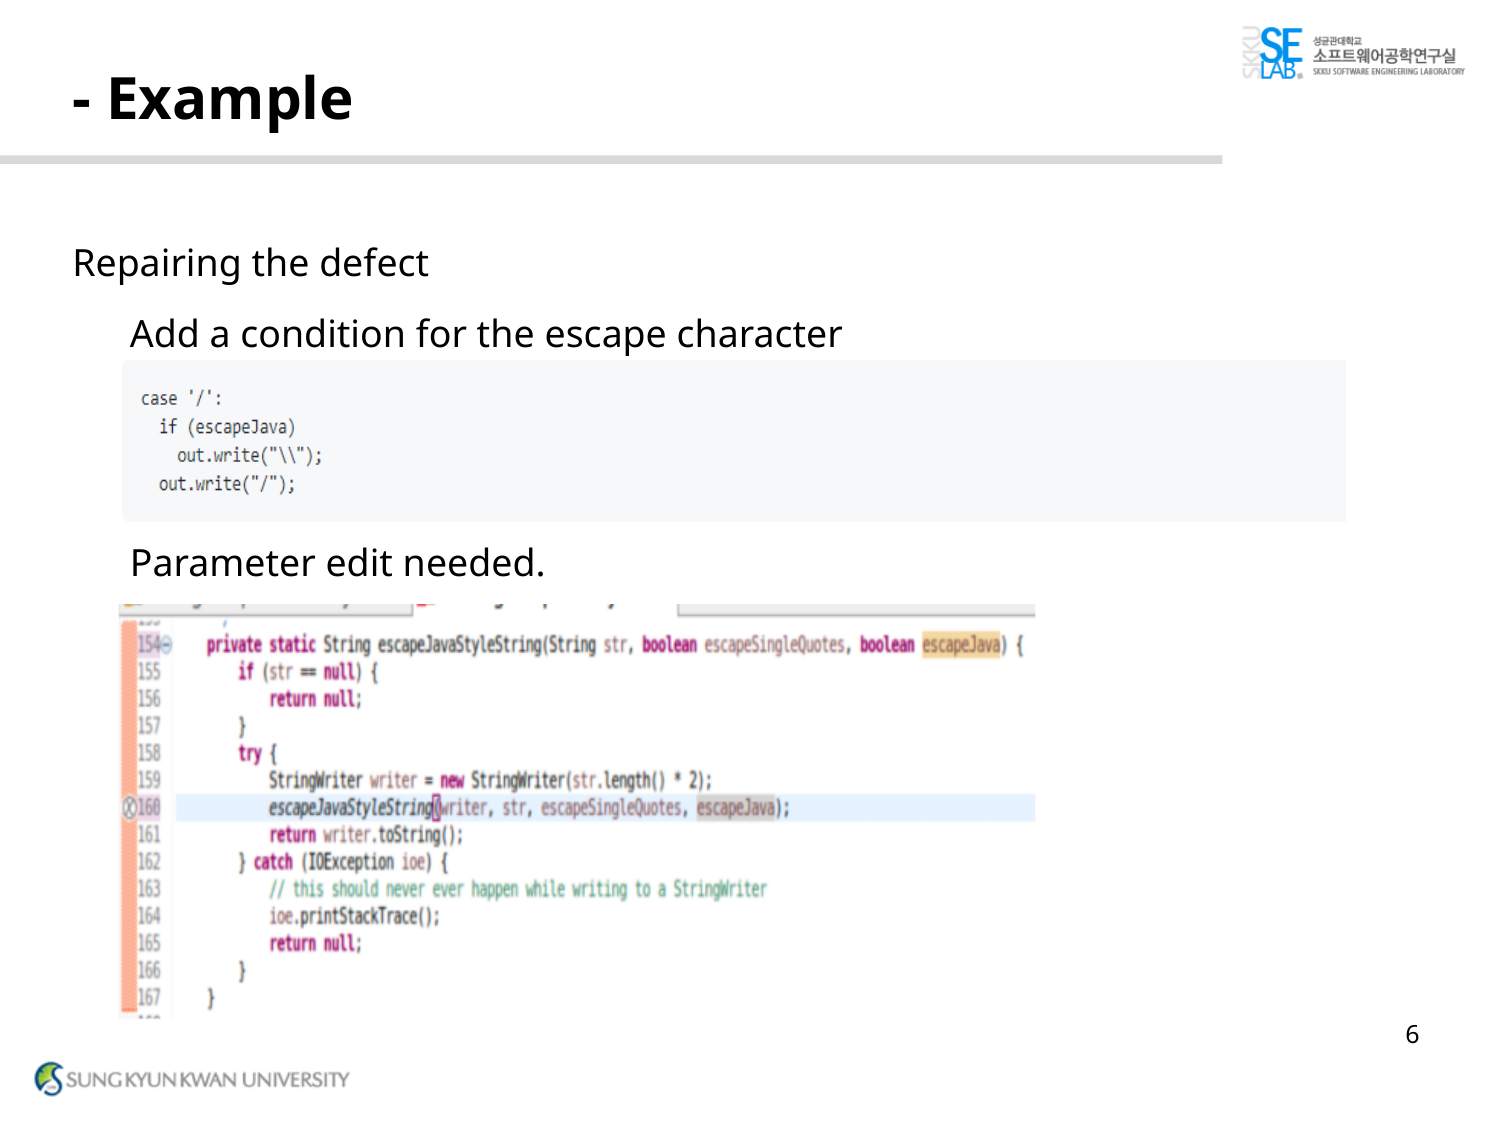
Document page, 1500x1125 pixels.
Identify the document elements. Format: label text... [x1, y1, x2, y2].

picture [112, 604, 1063, 1036]
picture [122, 360, 1346, 523]
title - Example [64, 0, 1391, 194]
text_box Add a condition for the escape character [122, 302, 1187, 359]
slide_number 6 [1076, 1011, 1428, 1059]
picture [17, 1046, 366, 1110]
picture [1391, 0, 1500, 134]
text_box Parameter edit needed. [122, 531, 1117, 592]
text_box Repairing the defect [64, 231, 1235, 292]
